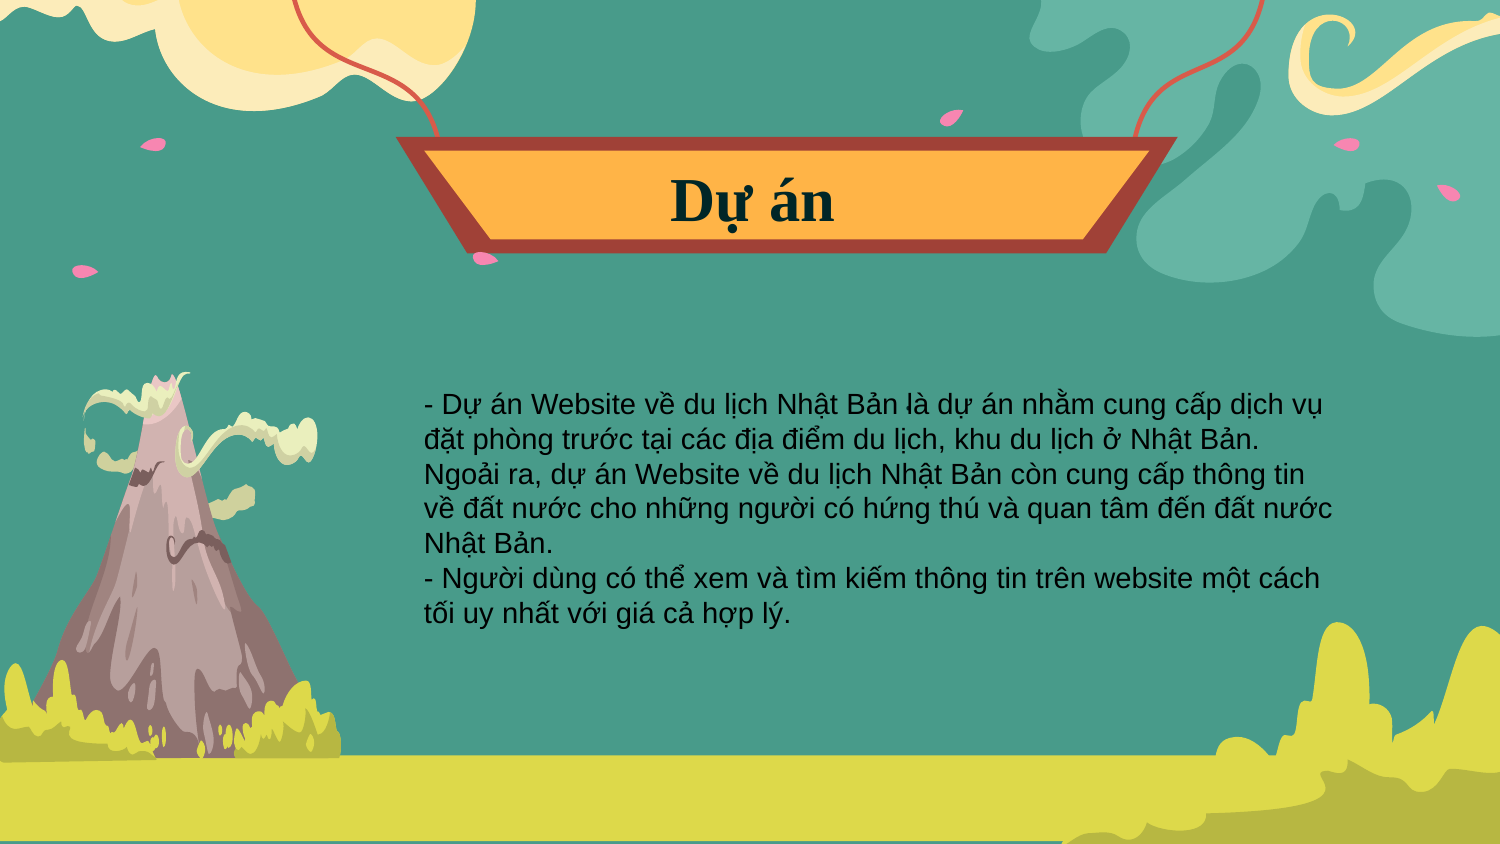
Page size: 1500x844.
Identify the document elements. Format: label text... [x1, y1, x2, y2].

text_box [1044, 624, 1500, 844]
subtitle . [271, 243, 1500, 590]
text_box [1333, 138, 1360, 152]
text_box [261, 0, 1295, 254]
text_box [1436, 184, 1461, 202]
text_box [72, 265, 99, 279]
text_box [140, 138, 166, 152]
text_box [0, 371, 342, 763]
text_box - Dự án Website về du lịch Nhật Bản là dự án nhằm cung cấp dịch vụ đặt phòng trước tại các địa điểm du lịch, khu du lịch ở Nhật Bản. Ngoải ra, dự án Website về du lịch Nhật Bản còn cung cấp thông tin về đất nước cho những người có hứng thú và quan tâm đến đất nước Nhật Bản. - Người dùng có thể xem và tìm kiếm thông tin trên website một cách tối uy nhất với giá cả hợp lý. [409, 377, 1352, 638]
